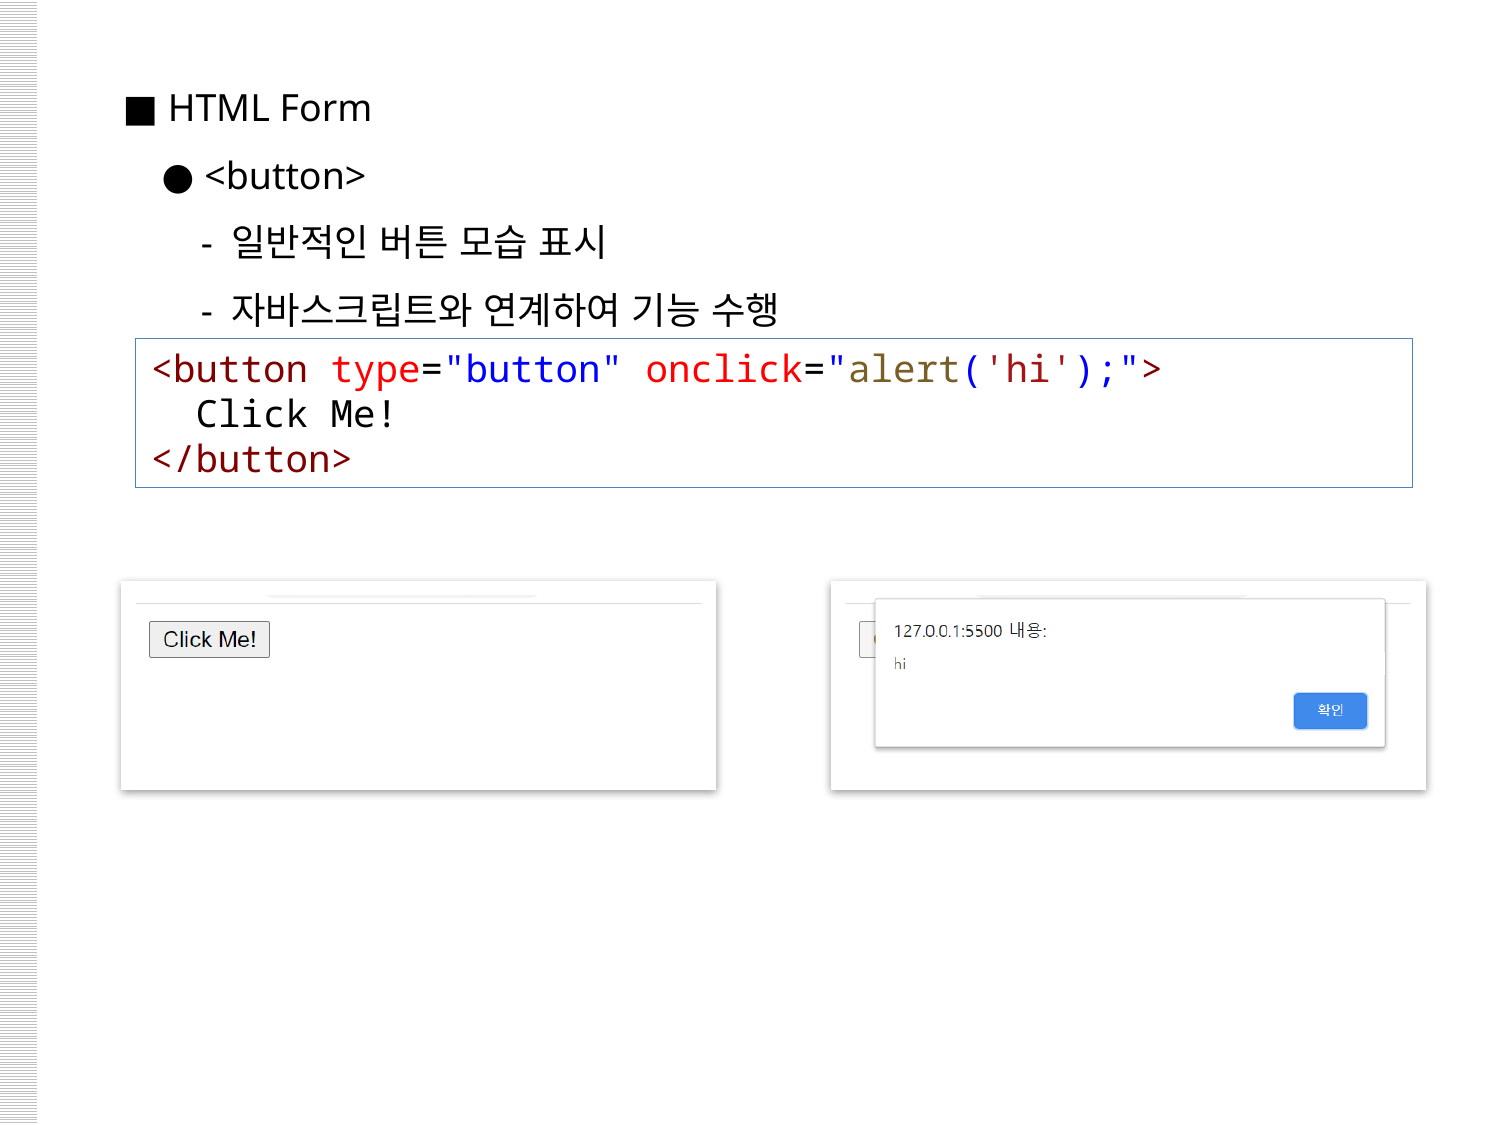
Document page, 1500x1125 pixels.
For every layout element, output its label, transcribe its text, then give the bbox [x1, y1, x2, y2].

picture [135, 594, 703, 777]
picture [845, 594, 1412, 777]
text_box ■ HTML Form ● <button> - 일반적인 버튼 모습 표시 - 자바스크립트와 연계하여 기능 수행 [108, 54, 796, 340]
text_box <button type="button" onclick="alert('hi');"> Click Me! </button> [135, 338, 1413, 488]
